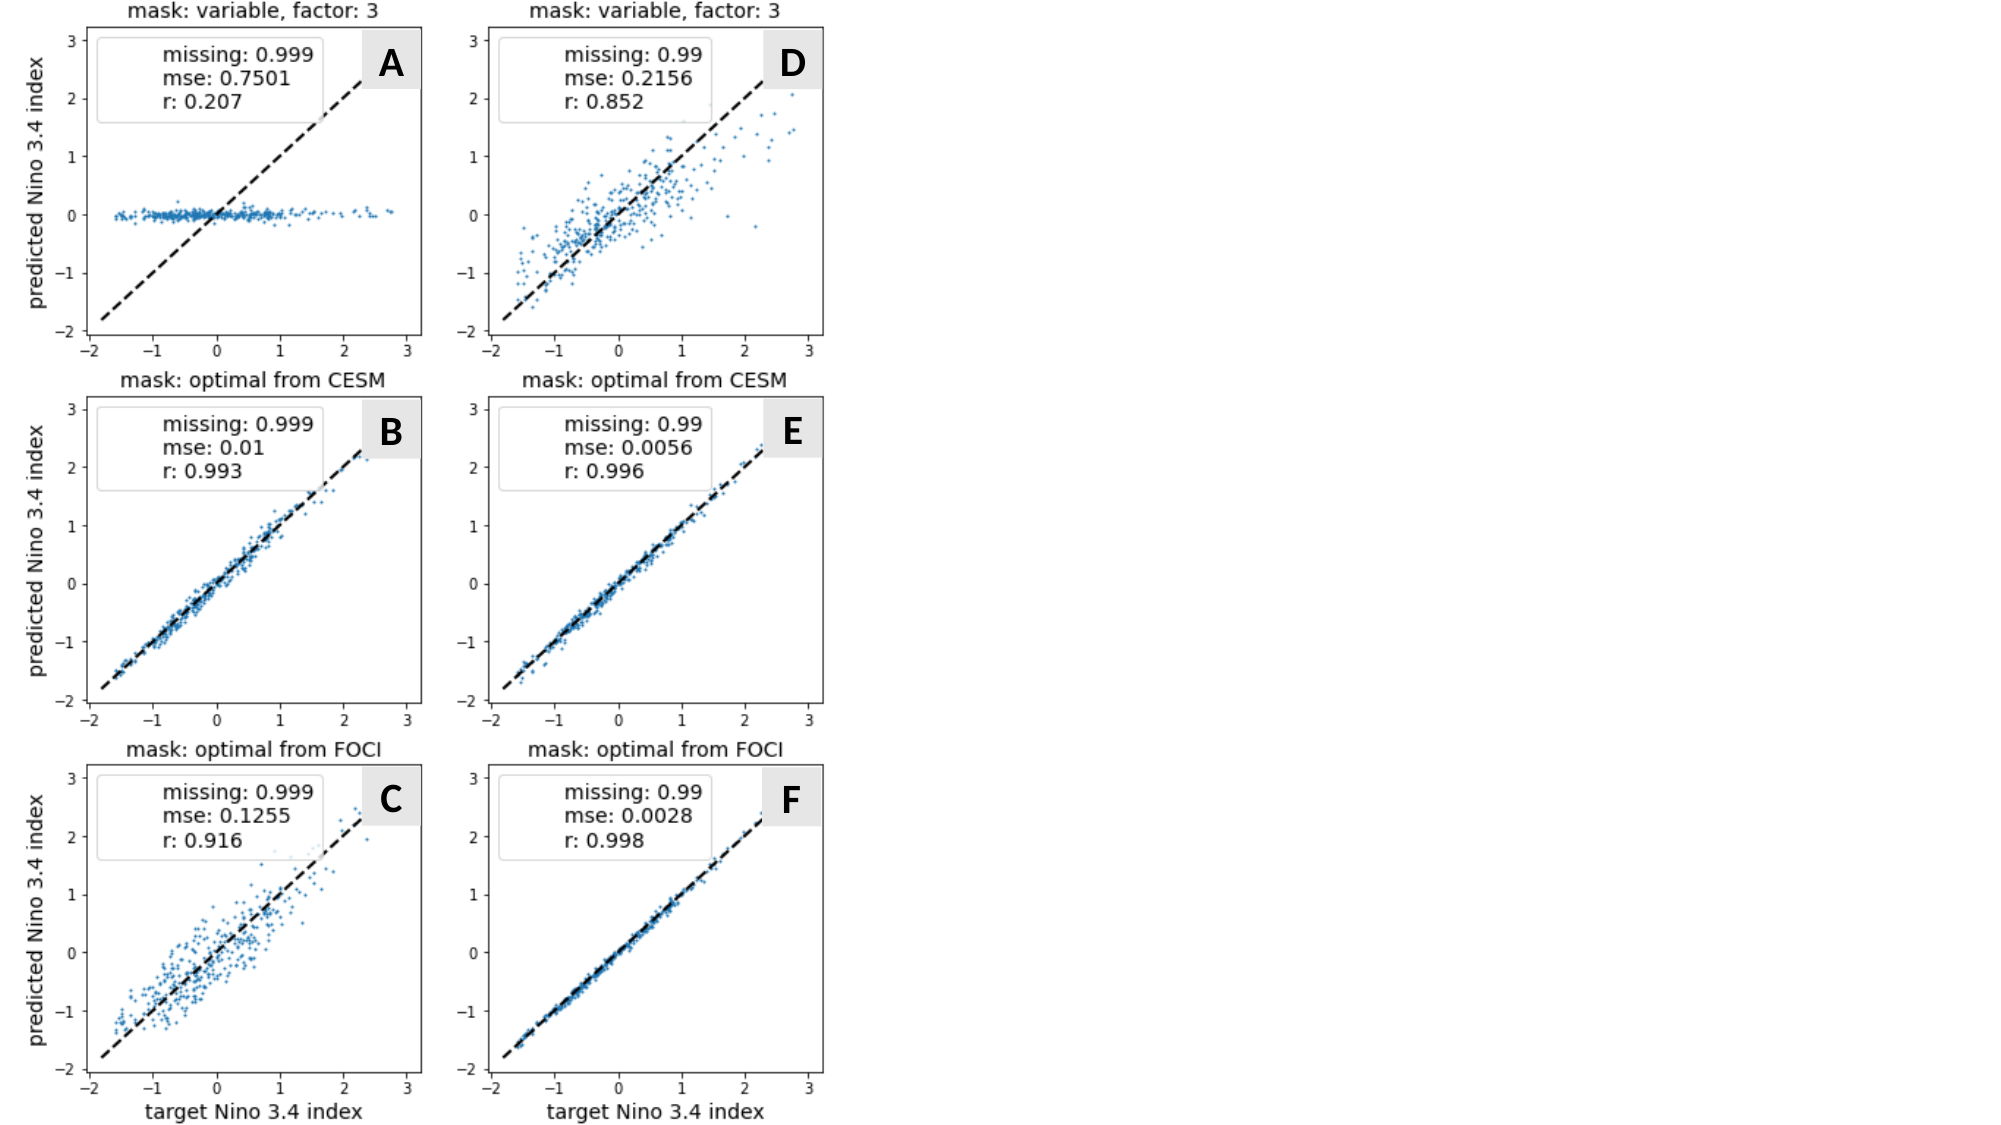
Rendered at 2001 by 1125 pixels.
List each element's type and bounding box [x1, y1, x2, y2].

picture [22, 0, 827, 1125]
